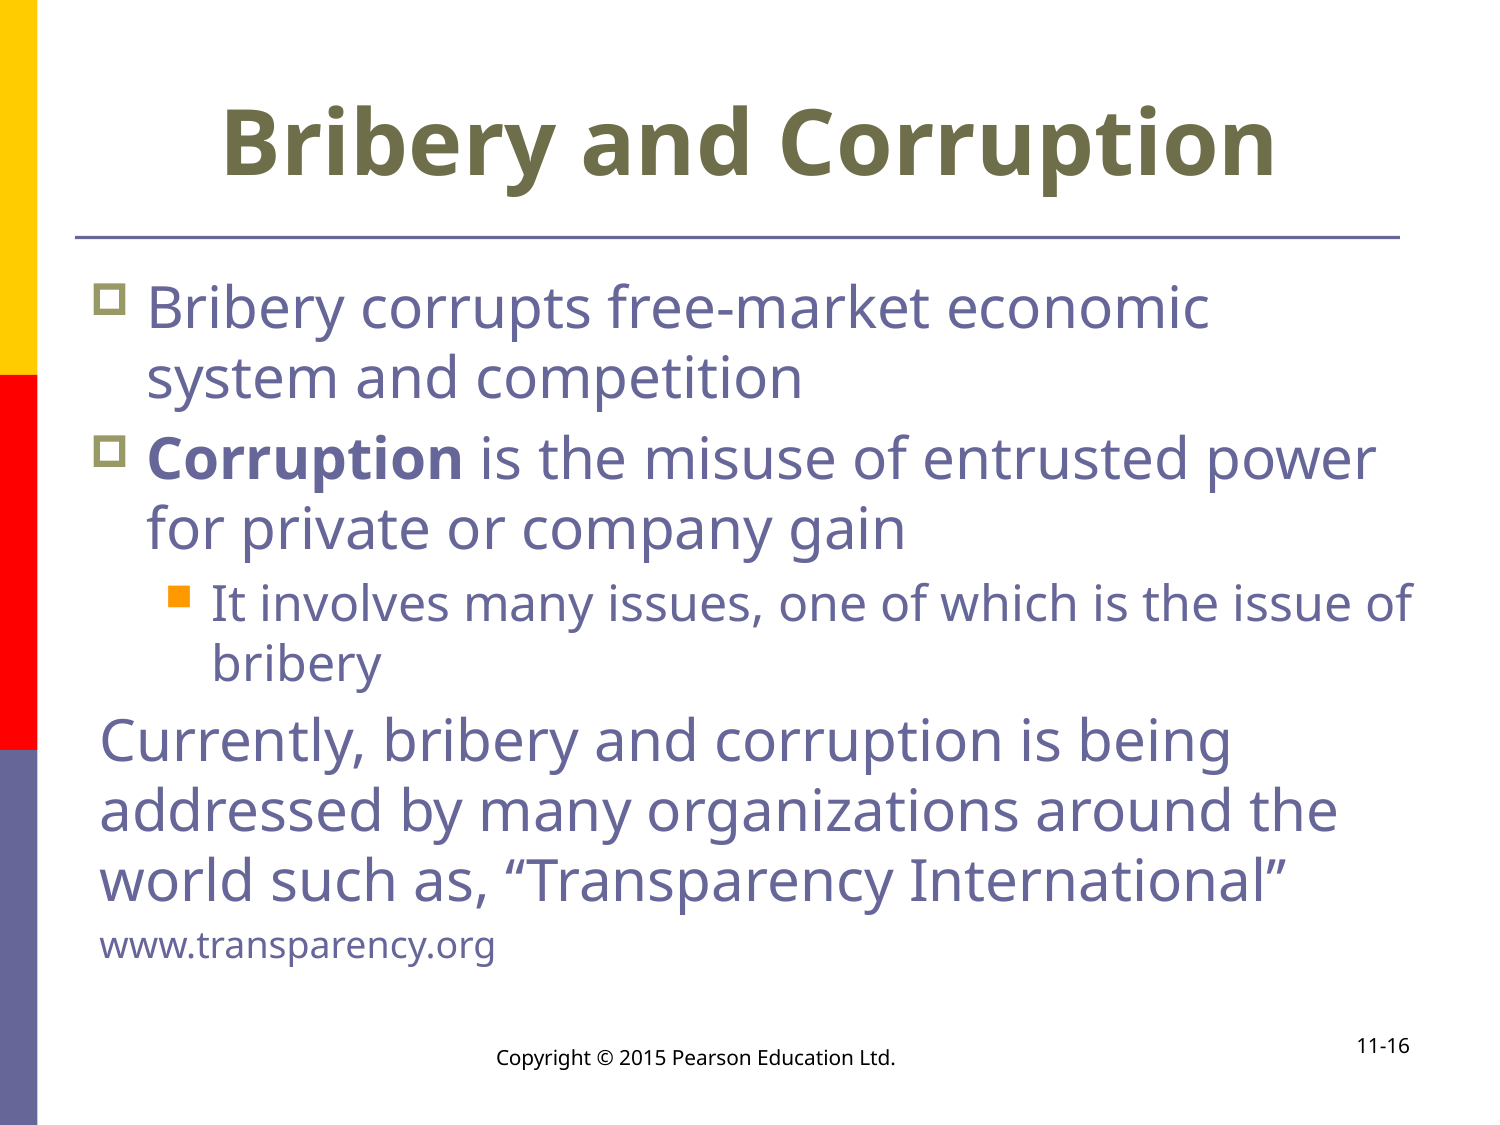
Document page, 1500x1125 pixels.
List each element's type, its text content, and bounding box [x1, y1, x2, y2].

list Bribery corrupts free-market economic system and competition Corruption is the misuse of entrusted power for private or company gain It involves many issues, one of which is the issue of bribery Currently, bribery and corruption is being addressed by many organizations around the world such as, ‘‘Transparency International’’ www.transparency.org [75, 262, 1436, 1006]
text_box Copyright © 2015 Pearson Education Ltd. [481, 1037, 1019, 1125]
slide_number 11-16 [1074, 1024, 1426, 1101]
text_box Bribery and Corruption [74, 45, 1425, 233]
